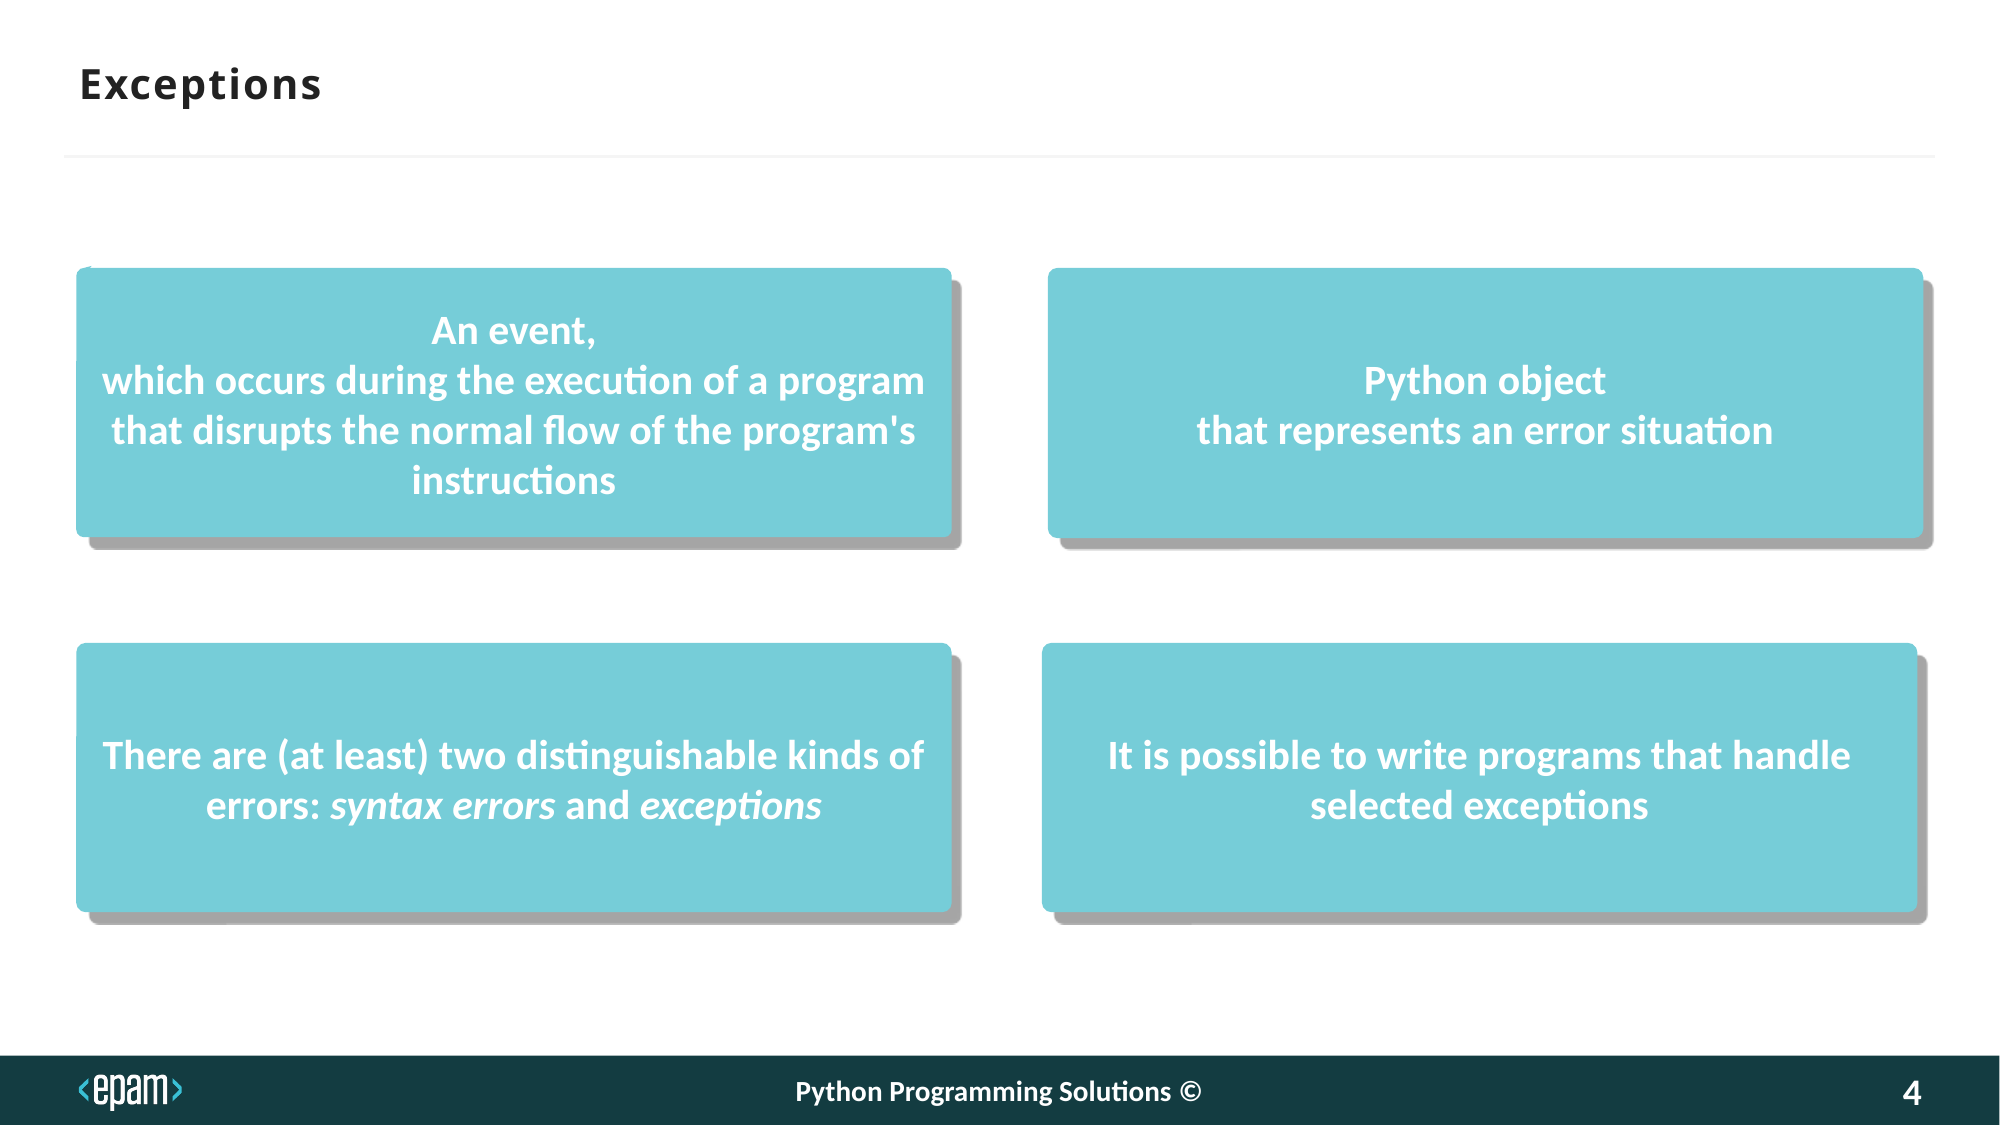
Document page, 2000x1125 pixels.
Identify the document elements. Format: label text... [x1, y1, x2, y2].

text_box 4 [1821, 1056, 1922, 1125]
text_box Python object that represents an error situation [1050, 269, 1922, 537]
title Exceptions [78, 50, 1922, 116]
text_box Python Programming Solutions © [524, 1055, 1475, 1124]
text_box There are (at least) two distinguishable kinds of errors: syntax errors and exceptions [78, 644, 950, 911]
text_box An event, which occurs during the execution of a program that disrupts the normal flow of the program's instructions [78, 269, 950, 536]
text_box It is possible to write programs that handle selected exceptions [1044, 644, 1916, 911]
